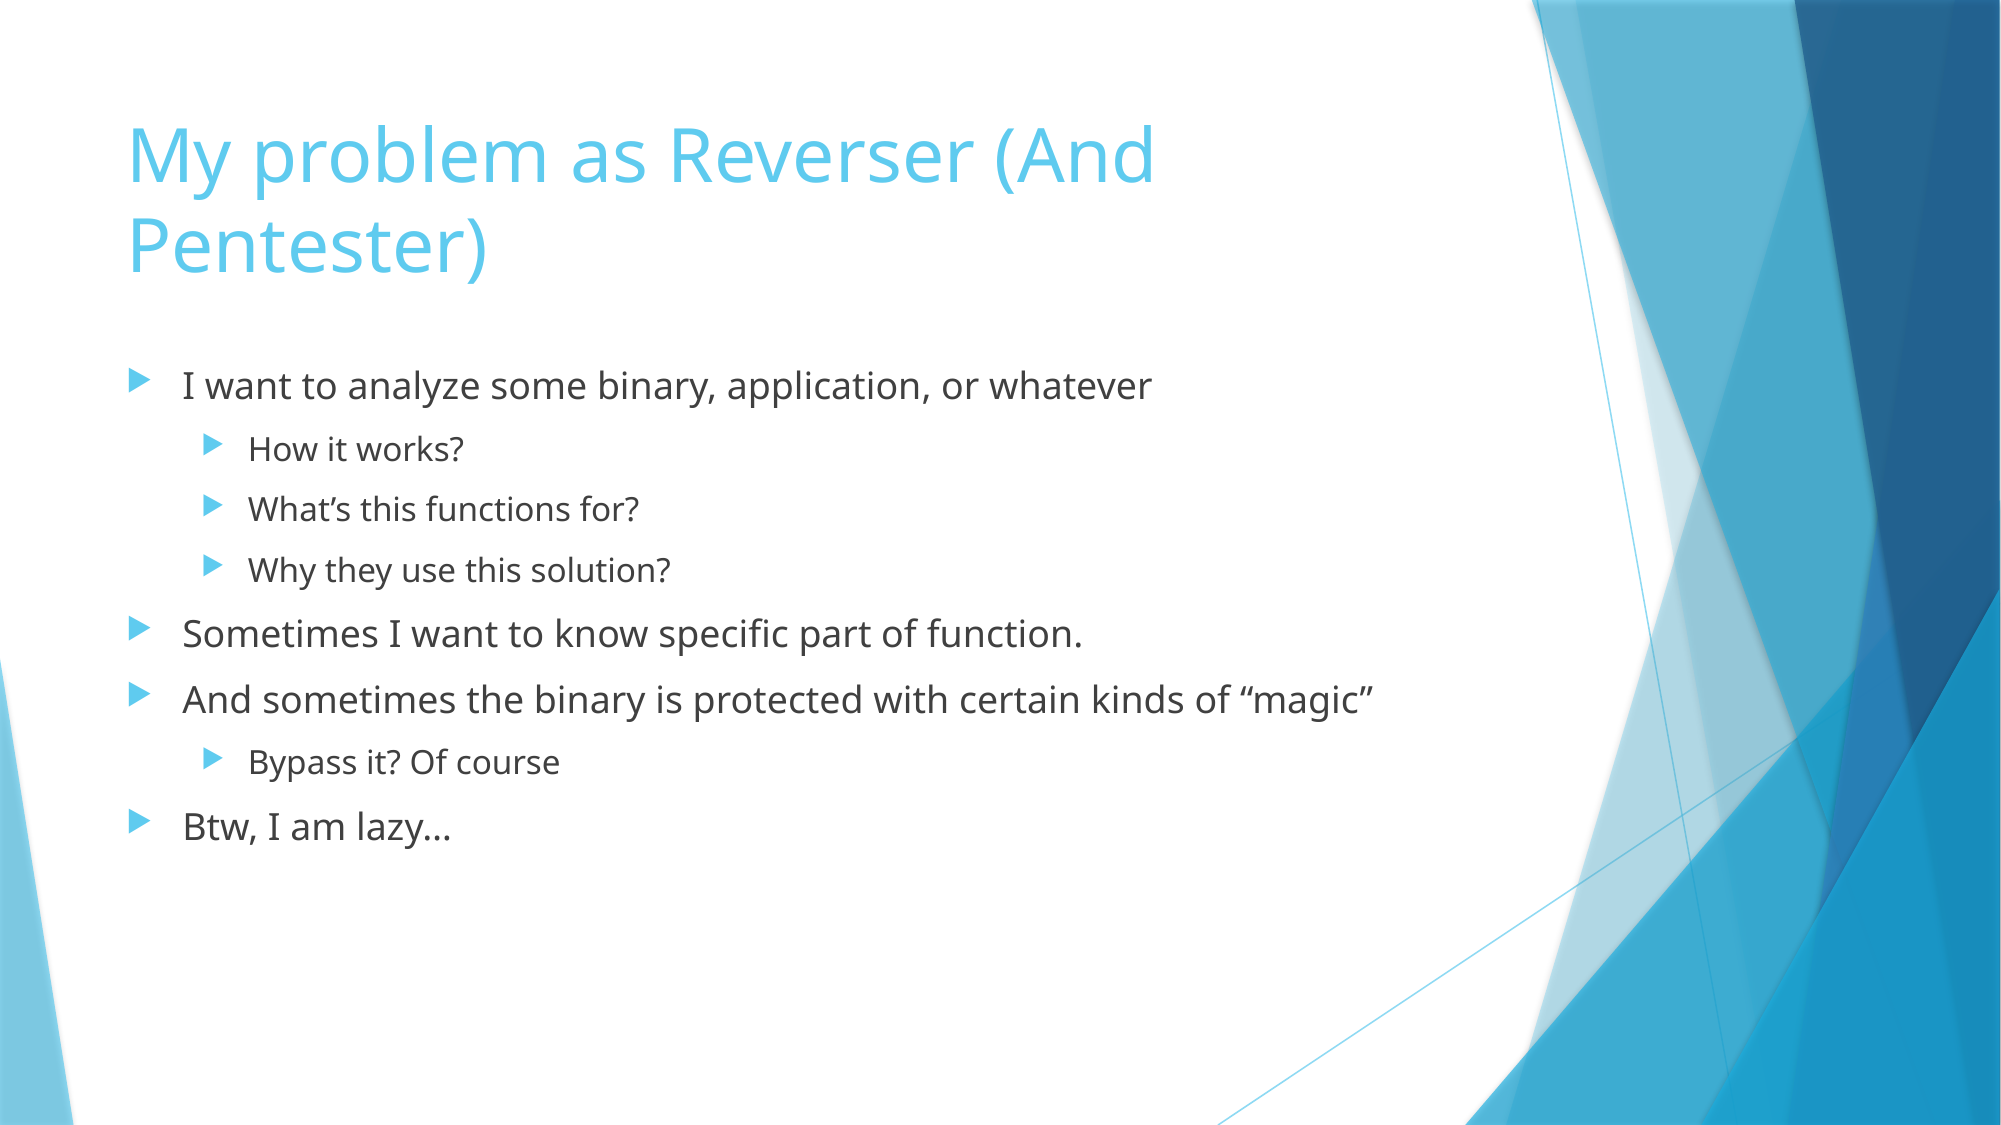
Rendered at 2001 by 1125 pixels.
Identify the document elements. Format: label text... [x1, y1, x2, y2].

list I want to analyze some binary, application, or whatever How it works? What’s this functions for? Why they use this solution? Sometimes I want to know specific part of function. And sometimes the binary is protected with certain kinds of “magic” Bypass it? Of course Btw, I am lazy… [111, 354, 1522, 992]
title My problem as Reverser (And Pentester) [111, 99, 1522, 317]
